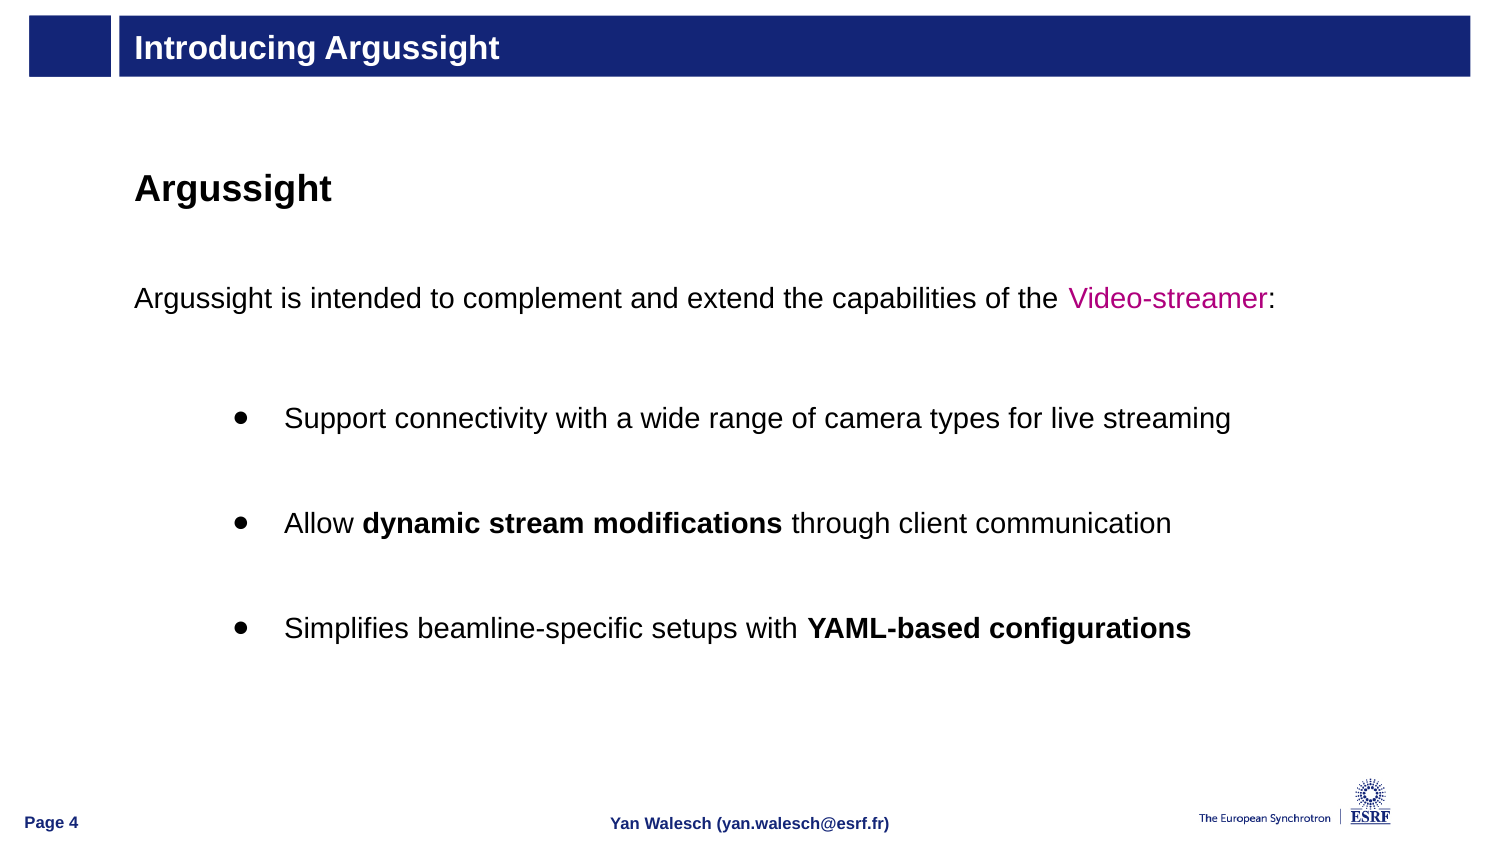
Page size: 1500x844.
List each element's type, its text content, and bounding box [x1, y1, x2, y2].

slide_number Page ‹#› [24, 812, 93, 832]
text_box Argussight Argussight is intended to complement and extend the capabilities of the Video-streamer: Support connectivity with a wide range of camera types for live streaming Allow dynamic stream modifications through client communication Simplifies beamline-specific setups with YAML-based configurations [119, 104, 1447, 787]
picture [1175, 787, 1419, 844]
title Introducing Argussight [119, 15, 1471, 77]
